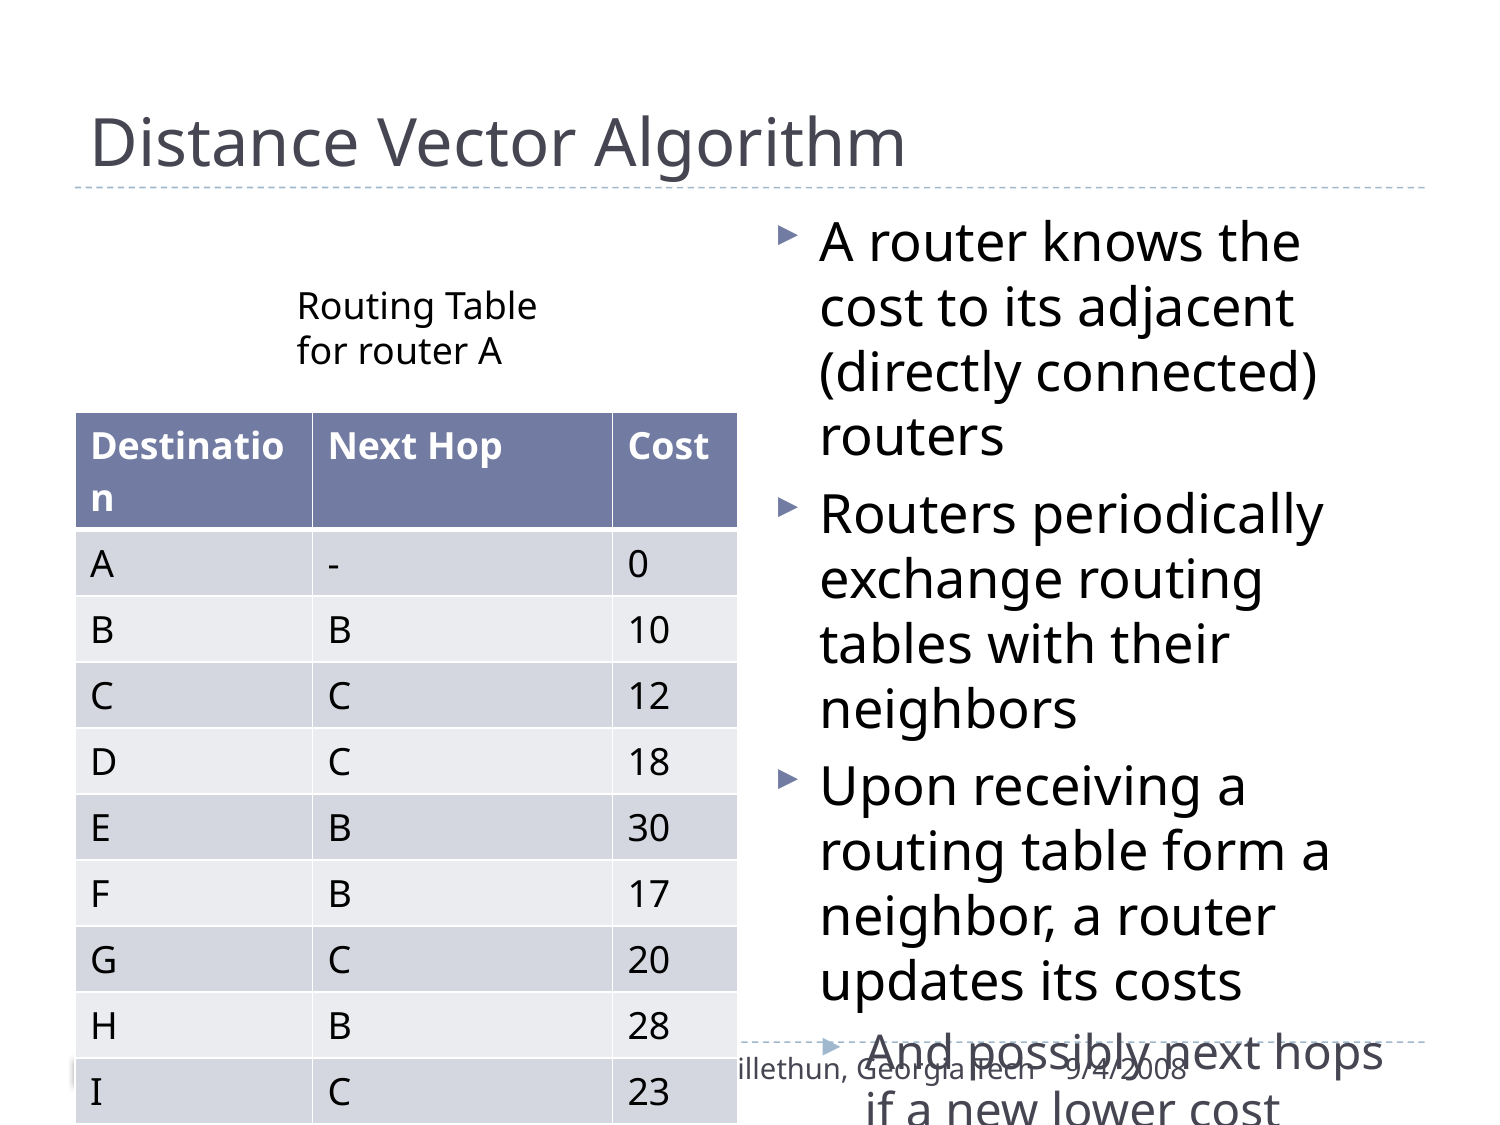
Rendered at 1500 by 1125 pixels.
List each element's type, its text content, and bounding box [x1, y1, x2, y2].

title Distance Vector Algorithm [75, 37, 1425, 188]
table_cell B [313, 795, 612, 859]
table_header Cost [613, 413, 737, 527]
table_cell 30 [613, 795, 737, 859]
table_cell B [313, 861, 612, 925]
table_cell D [76, 729, 312, 793]
table_cell - [313, 532, 612, 595]
table_cell A [76, 532, 312, 595]
table_cell C [313, 927, 612, 991]
table_cell 17 [613, 861, 737, 925]
table_cell 12 [613, 663, 737, 727]
table_cell C [313, 1059, 612, 1123]
table_cell B [76, 597, 312, 661]
table_cell B [313, 993, 612, 1057]
table_cell 10 [613, 597, 737, 661]
table_cell F [76, 861, 312, 925]
table_header Destination [76, 413, 312, 527]
table_cell H [76, 993, 312, 1057]
table_cell C [313, 663, 612, 727]
table_cell 18 [613, 729, 737, 793]
table_cell C [313, 729, 612, 793]
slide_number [1051, 1042, 1426, 1103]
table_header Next Hop [313, 413, 612, 527]
list A router knows the cost to its adjacent (directly connected) routers Routers periodically exchange routing tables with their neighbors Upon receiving a routing table form a neighbor, a router updates its costs And possibly next hops if a new lower cost route is available [759, 199, 1423, 1010]
table_cell 23 [613, 1059, 737, 1123]
table_cell I [76, 1059, 312, 1123]
table_cell E [76, 795, 312, 859]
table_cell 20 [613, 927, 737, 991]
text_box Routing Table for router A [281, 274, 553, 380]
table_cell G [76, 927, 312, 991]
table_cell B [313, 597, 612, 661]
table_cell 0 [613, 532, 737, 595]
table_cell C [76, 663, 312, 727]
table_cell 28 [613, 993, 737, 1057]
footer Dave Lillethun, Georgia Tech [739, 1042, 1051, 1103]
